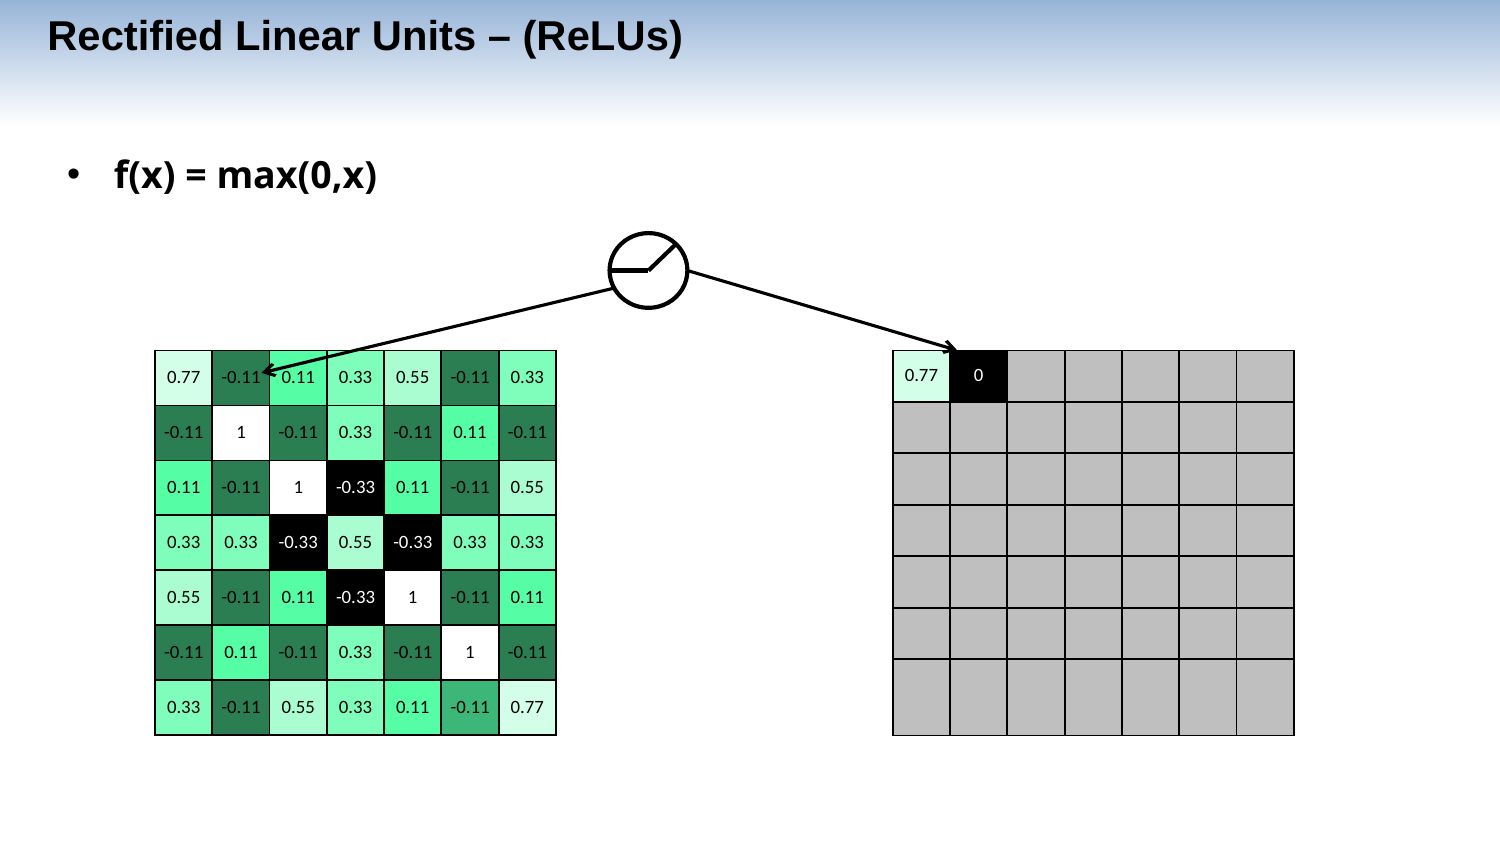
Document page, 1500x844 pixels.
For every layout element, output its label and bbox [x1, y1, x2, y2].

table_cell [500, 571, 555, 624]
table_cell [213, 571, 269, 624]
table_cell [894, 403, 949, 452]
table_cell [213, 461, 269, 514]
table_cell [1008, 454, 1064, 504]
table_cell [213, 626, 269, 679]
table_cell [328, 626, 383, 679]
table_cell [1180, 660, 1236, 735]
table_cell [1180, 454, 1236, 504]
table_cell [894, 660, 949, 735]
table_header [328, 374, 383, 405]
table_cell [156, 571, 211, 624]
table_cell [1180, 609, 1236, 658]
table_cell [385, 626, 440, 679]
table_cell [1237, 660, 1293, 735]
table_cell [385, 406, 440, 460]
table_cell [328, 516, 383, 569]
table_cell [1237, 506, 1293, 555]
table_cell [1123, 403, 1178, 452]
table_cell [328, 571, 383, 624]
table_cell [328, 681, 383, 734]
table_cell [500, 406, 555, 460]
table_cell [1066, 557, 1121, 607]
table_cell [442, 516, 498, 569]
text_box [32, 0, 1080, 66]
table_cell [500, 681, 555, 734]
table_cell [156, 461, 211, 514]
table_cell [951, 609, 1006, 658]
table_cell [156, 516, 211, 569]
table_cell [500, 461, 555, 514]
table_header [1008, 351, 1064, 401]
table_cell [894, 506, 949, 555]
table_cell [1066, 609, 1121, 658]
table_cell [213, 516, 269, 569]
table_header [1237, 351, 1293, 401]
table_cell [951, 506, 1006, 555]
table_cell [156, 626, 211, 679]
table_cell [1123, 609, 1178, 658]
table_cell [385, 516, 440, 569]
table_cell [1008, 660, 1064, 735]
table_cell [442, 681, 498, 734]
table_cell [1237, 403, 1293, 452]
table_cell [1123, 660, 1178, 735]
table_cell [385, 571, 440, 624]
table_cell [156, 406, 211, 460]
table_header [894, 351, 949, 401]
table_cell [442, 461, 498, 514]
table_cell [1008, 609, 1064, 658]
table_header [385, 374, 440, 405]
table_cell [270, 626, 326, 679]
table_cell [442, 626, 498, 679]
text_box [52, 144, 464, 204]
table_cell [1237, 609, 1293, 658]
table_cell [951, 660, 1006, 735]
table_cell [1180, 557, 1236, 607]
table_cell [1180, 403, 1236, 452]
table_cell [1237, 557, 1293, 607]
table_header [951, 351, 1006, 401]
table_cell [1066, 660, 1121, 735]
table_cell [951, 557, 1006, 607]
text_box [261, 230, 958, 374]
table_cell [1123, 557, 1178, 607]
table_cell [951, 403, 1006, 452]
table_cell [894, 557, 949, 607]
table_header [1066, 351, 1121, 401]
table_header [500, 374, 555, 405]
table_cell [894, 454, 949, 504]
table_header [442, 374, 498, 405]
table_cell [270, 571, 326, 624]
table_cell [1123, 454, 1178, 504]
table_cell [156, 681, 211, 734]
table_cell [442, 406, 498, 460]
table_cell [1008, 403, 1064, 452]
table_cell [270, 461, 326, 514]
table_cell [270, 681, 326, 734]
table_cell [442, 571, 498, 624]
table_cell [1066, 403, 1121, 452]
table_cell [1237, 454, 1293, 504]
table_cell [213, 406, 269, 460]
table_header [1180, 351, 1236, 401]
table_header [1123, 351, 1178, 401]
table_cell [270, 406, 326, 460]
table_cell [1180, 506, 1236, 555]
table_cell [1066, 454, 1121, 504]
table_header [213, 351, 269, 405]
table_cell [951, 454, 1006, 504]
table_cell [328, 461, 383, 514]
table_cell [385, 681, 440, 734]
table_cell [500, 516, 555, 569]
table_cell [1008, 557, 1064, 607]
table_cell [385, 461, 440, 514]
table_cell [894, 609, 949, 658]
table_cell [328, 406, 383, 460]
table_header [156, 351, 211, 405]
table_cell [270, 516, 326, 569]
table_cell [1123, 506, 1178, 555]
table_header [270, 374, 326, 405]
table_cell [213, 681, 269, 734]
table_cell [500, 626, 555, 679]
table_cell [1008, 506, 1064, 555]
table_cell [1066, 506, 1121, 555]
